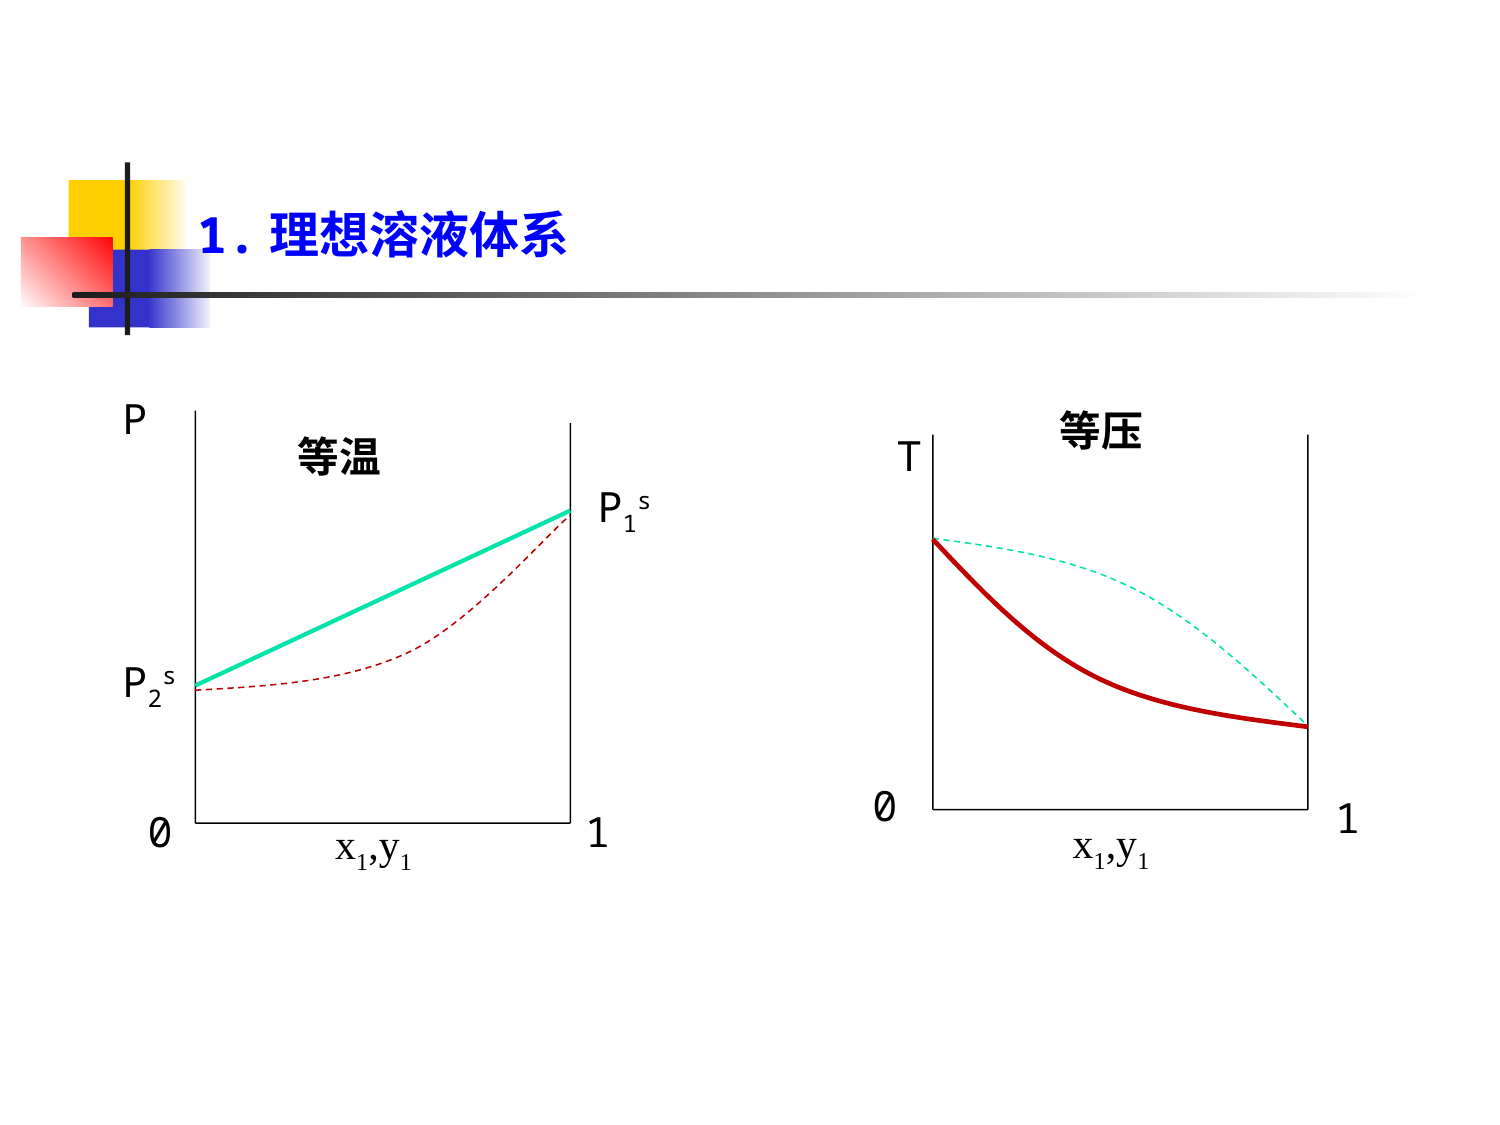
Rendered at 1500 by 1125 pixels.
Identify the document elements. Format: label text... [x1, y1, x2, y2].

text_box [208, 515, 571, 690]
text_box 0 [857, 772, 921, 837]
text_box x1,y1 [320, 810, 471, 883]
text_box 1 [570, 798, 633, 863]
text_box 等温 [282, 423, 508, 488]
text_box [208, 508, 572, 682]
text_box [932, 538, 1308, 726]
text_box 1.理想溶液体系 [182, 196, 783, 272]
text_box 1 [1320, 784, 1383, 850]
text_box x1,y1 [1057, 809, 1208, 882]
text_box 等压 [1045, 397, 1258, 462]
text_box 0 [132, 798, 196, 863]
text_box T [882, 422, 933, 487]
text_box P1s [582, 473, 683, 545]
text_box [932, 539, 1308, 727]
text_box P2s [107, 648, 208, 720]
text_box P [107, 385, 171, 451]
